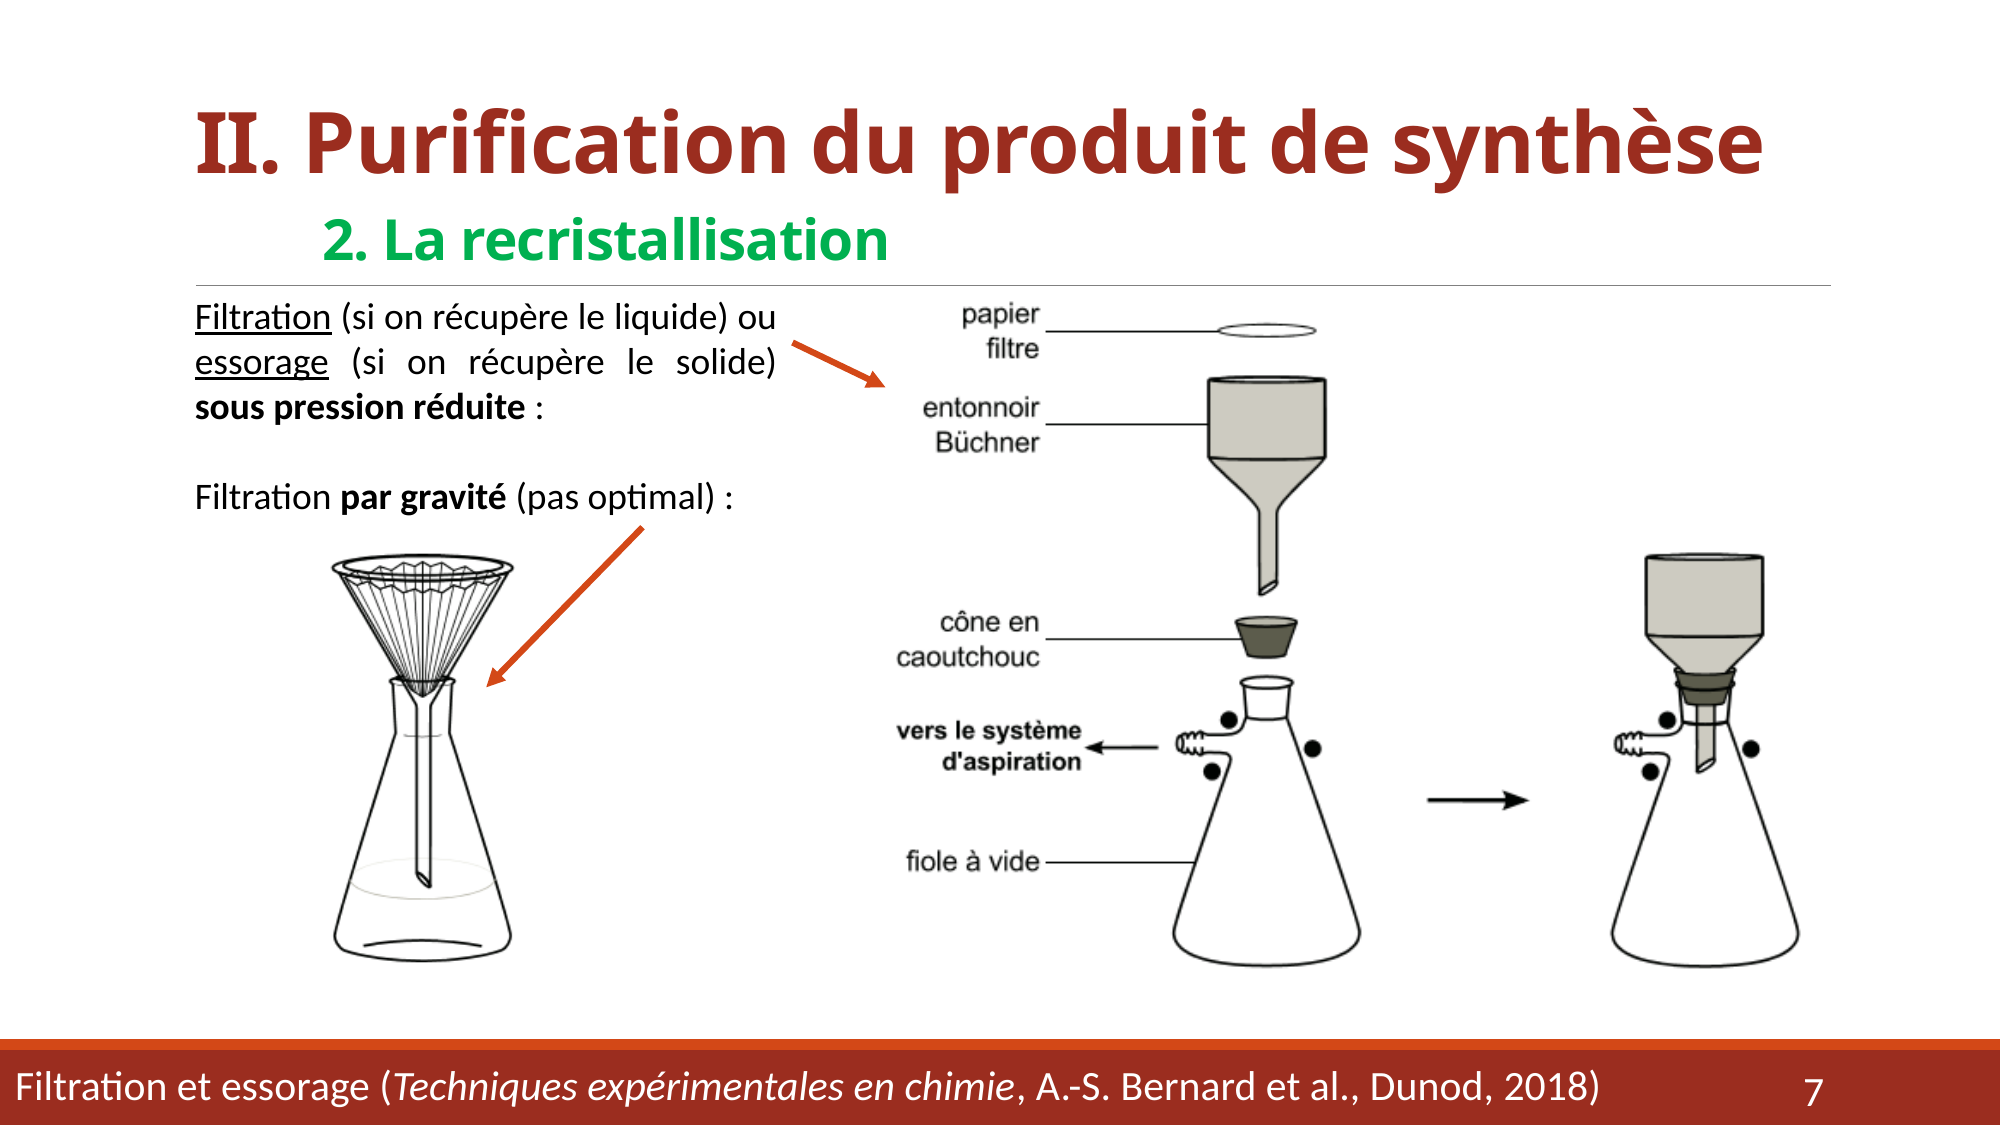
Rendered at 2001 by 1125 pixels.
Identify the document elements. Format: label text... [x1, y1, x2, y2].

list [179, 538, 664, 974]
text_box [791, 341, 886, 388]
slide_number 7 [1771, 1059, 1840, 1120]
picture [882, 295, 1831, 974]
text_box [485, 526, 643, 688]
text_box Filtration et essorage (Techniques expérimentales en chimie, A.-S. Bernard et al., Dunod, 2018) [0, 1056, 1771, 1125]
text_box Filtration (si on récupère le liquide) ou essorage (si on récupère le solide) sous pression réduite : Filtration par gravité (pas optimal) : [179, 284, 793, 525]
title II. Purification du produit de synthèse 2. La recristallisation [180, 47, 1830, 285]
